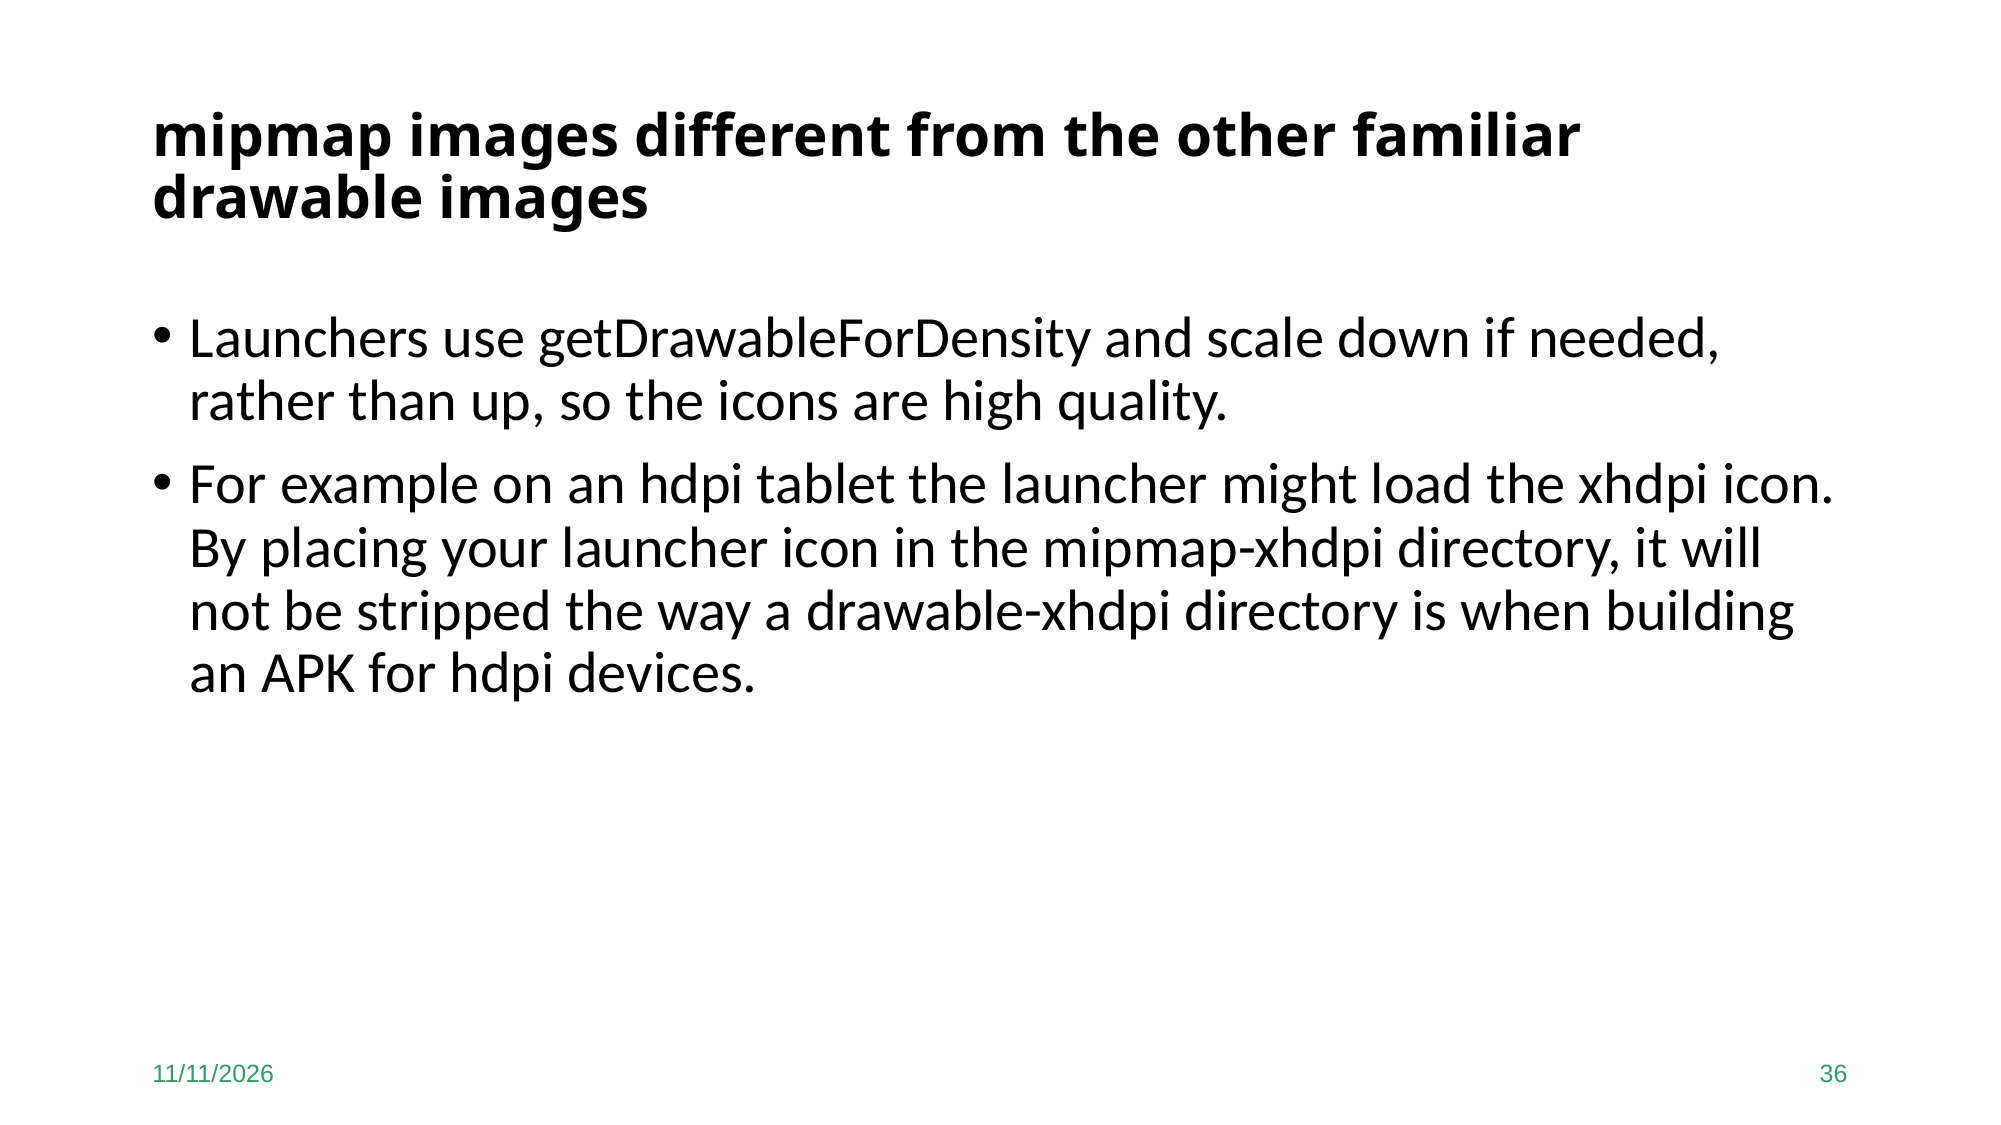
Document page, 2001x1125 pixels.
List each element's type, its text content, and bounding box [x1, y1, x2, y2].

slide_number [137, 1042, 588, 1103]
title mipmap images different from the other familiar drawable images [137, 59, 1863, 278]
list Launchers use getDrawableForDensity and scale down if needed, rather than up, so the icons are high quality. For example on an hdpi tablet the launcher might load the xhdpi icon. By placing your launcher icon in the mipmap-xhdpi directory, it will not be stripped the way a drawable-xhdpi directory is when building an APK for hdpi devices. [137, 299, 1863, 1014]
slide_number 36 [1412, 1042, 1863, 1103]
